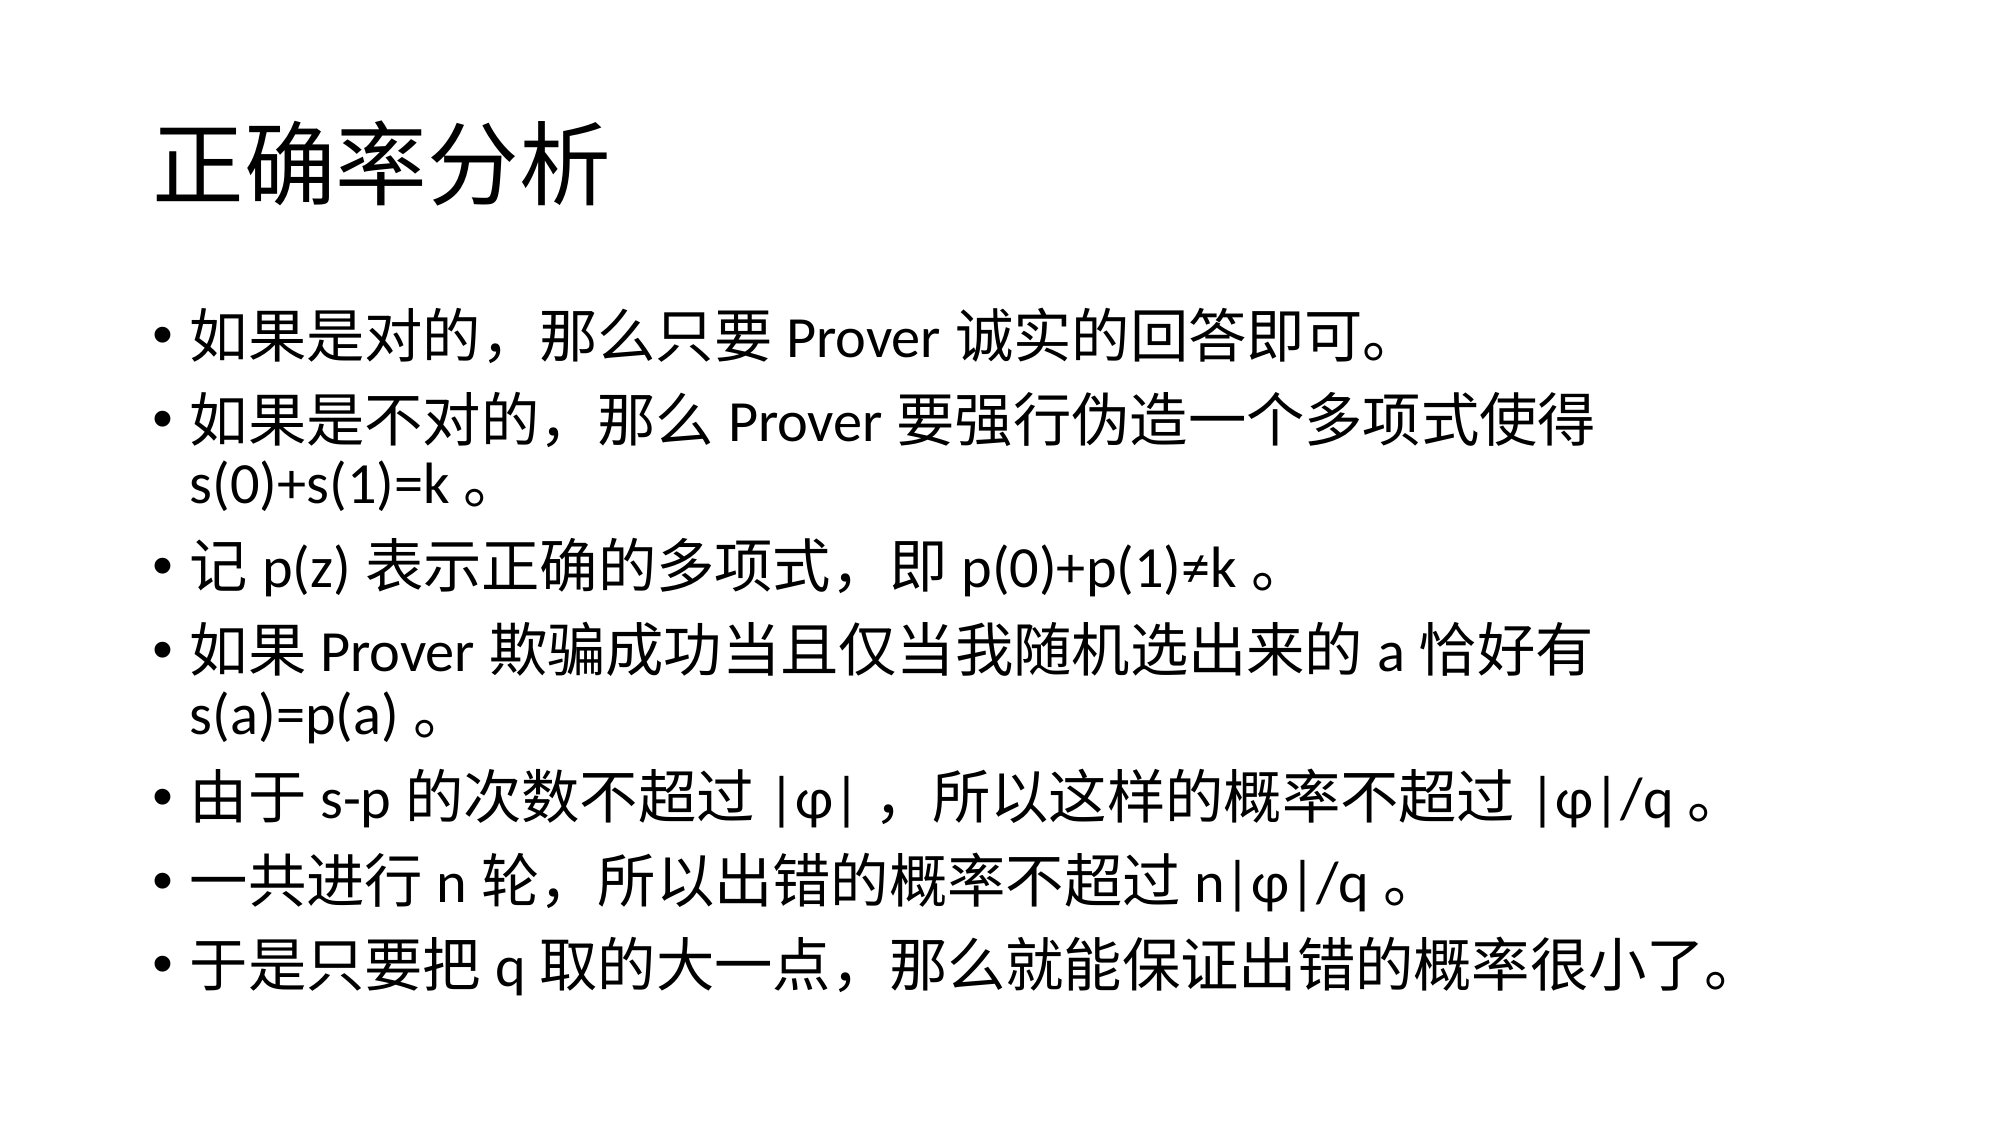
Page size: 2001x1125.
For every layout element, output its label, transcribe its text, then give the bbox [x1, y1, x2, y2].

list 如果是对的，那么只要Prover诚实的回答即可。 如果是不对的，那么Prover要强行伪造一个多项式使得s(0)+s(1)=k。 记p(z)表示正确的多项式，即p(0)+p(1)≠k。 如果Prover欺骗成功当且仅当我随机选出来的a恰好有s(a)=p(a)。 由于s-p的次数不超过|φ|，所以这样的概率不超过|φ|/q。 一共进行n轮，所以出错的概率不超过n|φ|/q。 于是只要把q取的大一点，那么就能保证出错的概率很小了。 [137, 299, 1863, 1014]
title 正确率分析 [137, 59, 1863, 278]
